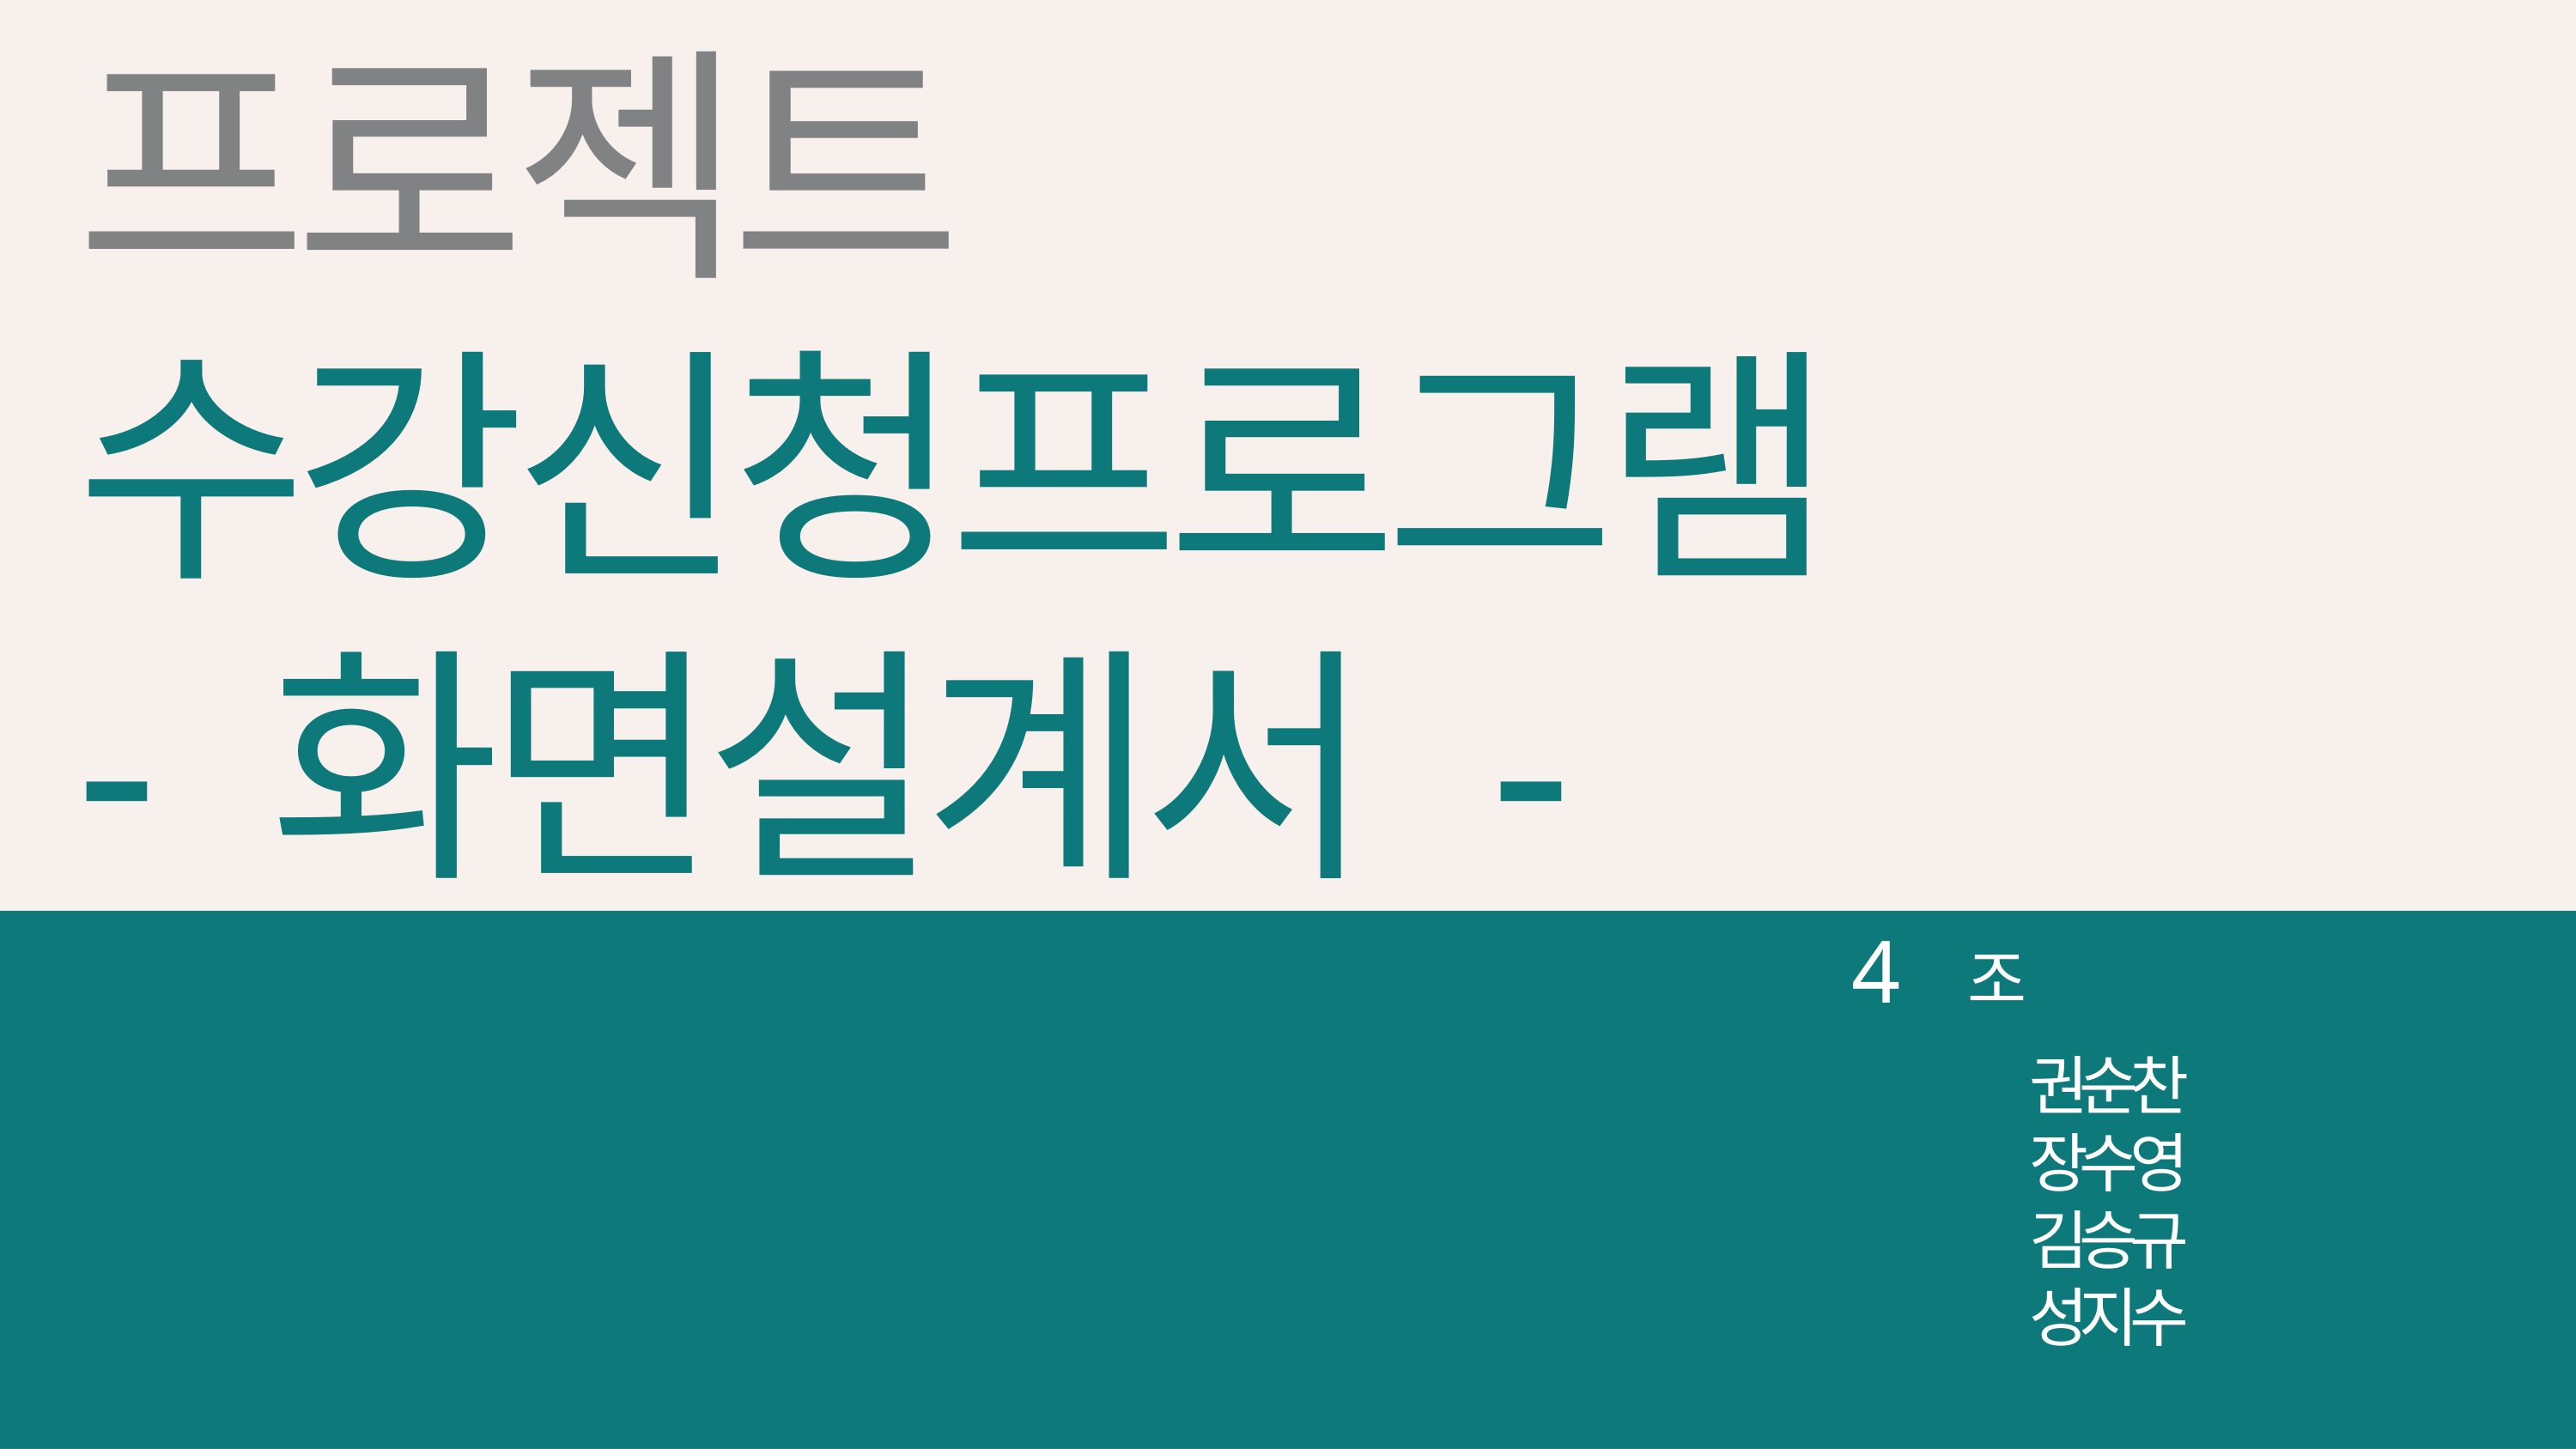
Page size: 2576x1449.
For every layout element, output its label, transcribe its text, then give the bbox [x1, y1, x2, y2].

text_box 프로젝트 수강신청프로그램 - 화면설계서 - [64, 1, 2409, 908]
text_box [0, 911, 2576, 1449]
